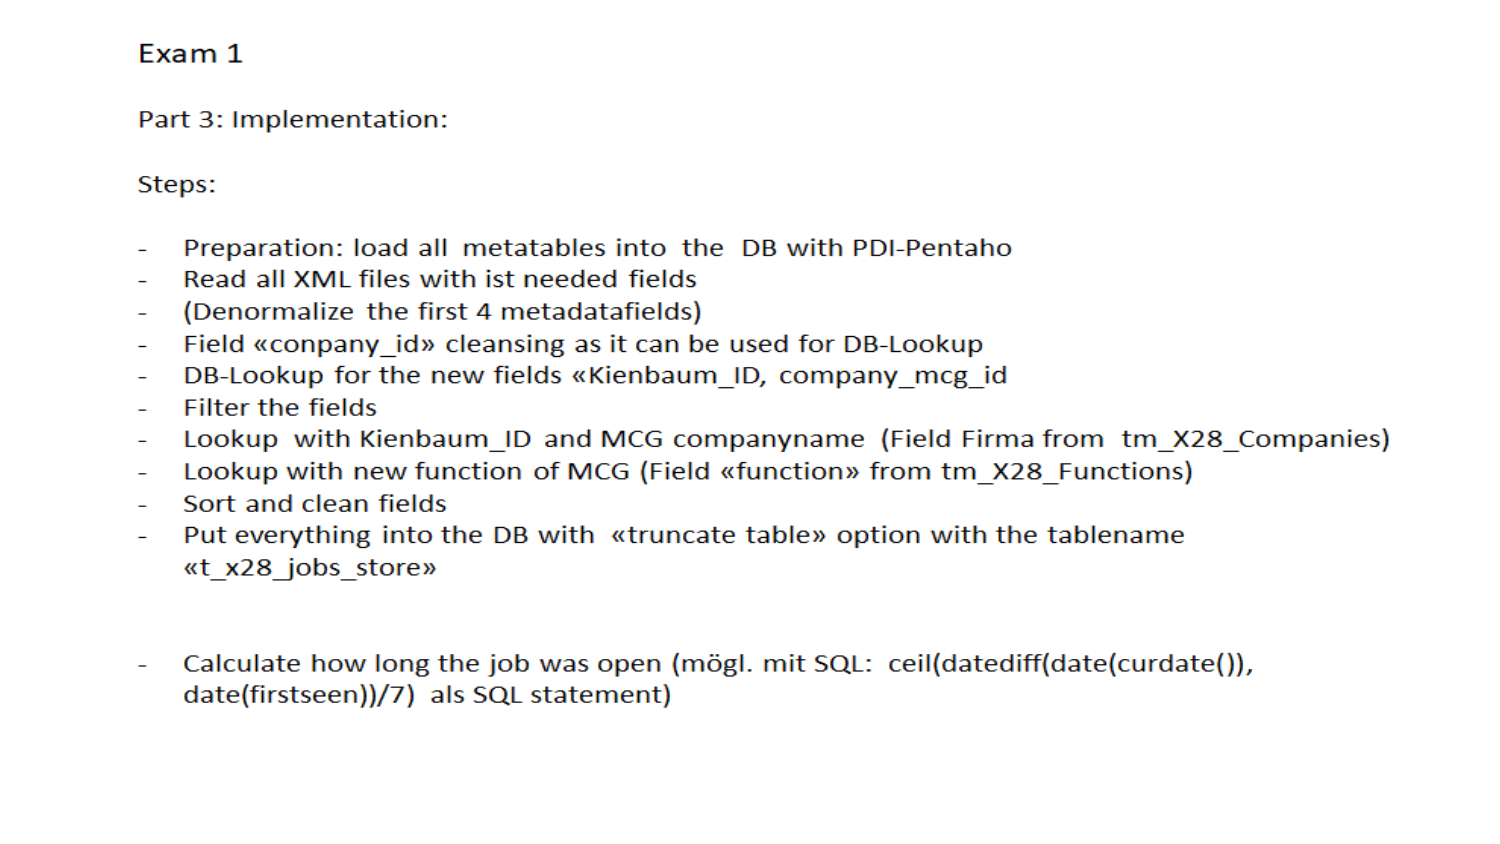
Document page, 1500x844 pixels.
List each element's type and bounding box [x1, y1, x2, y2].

picture [115, 24, 1431, 819]
